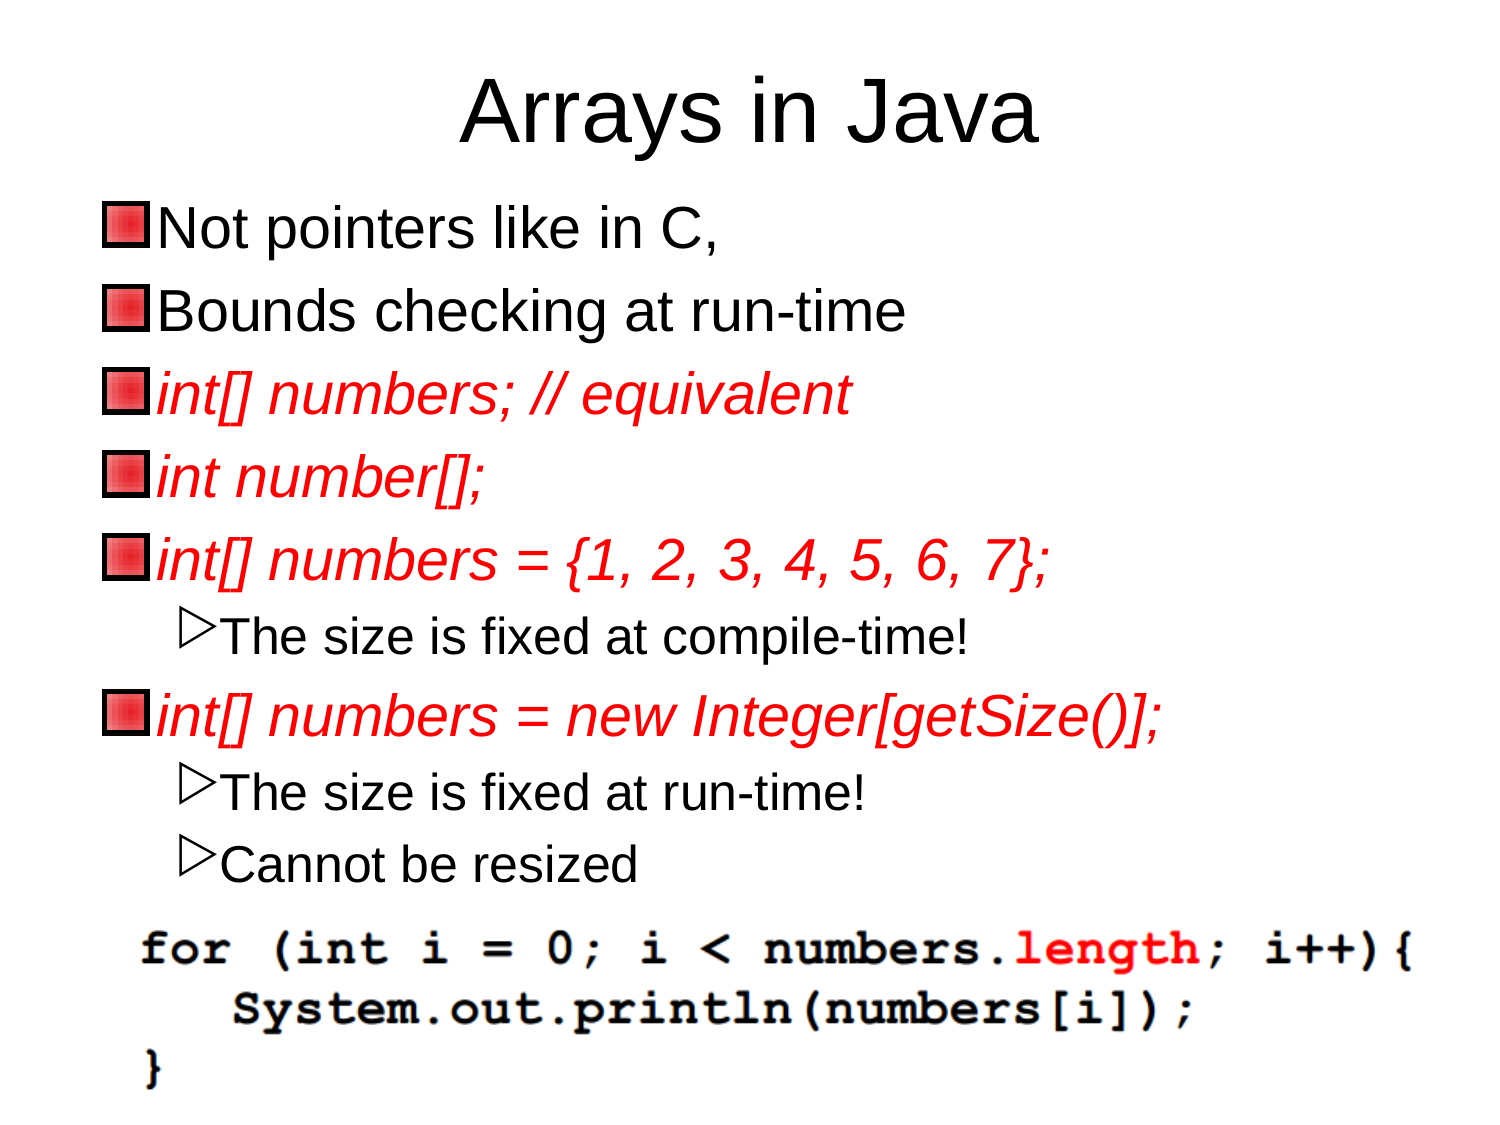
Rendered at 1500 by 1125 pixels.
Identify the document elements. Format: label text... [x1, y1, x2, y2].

picture [102, 689, 150, 736]
picture [102, 533, 150, 581]
list Not pointers like in C, Bounds checking at run-time int[] numbers; // equivalent int number[]; int[] numbers = {1, 2, 3, 4, 5, 6, 7}; The size is fixed at compile-time! int[] numbers = new Integer[getSize()]; The size is fixed at run-time! Cannot be resized [87, 181, 1449, 908]
picture [99, 899, 1436, 1118]
picture [102, 450, 150, 498]
picture [102, 201, 150, 248]
picture [102, 284, 150, 332]
title Arrays in Java [112, 12, 1388, 181]
picture [102, 367, 150, 415]
